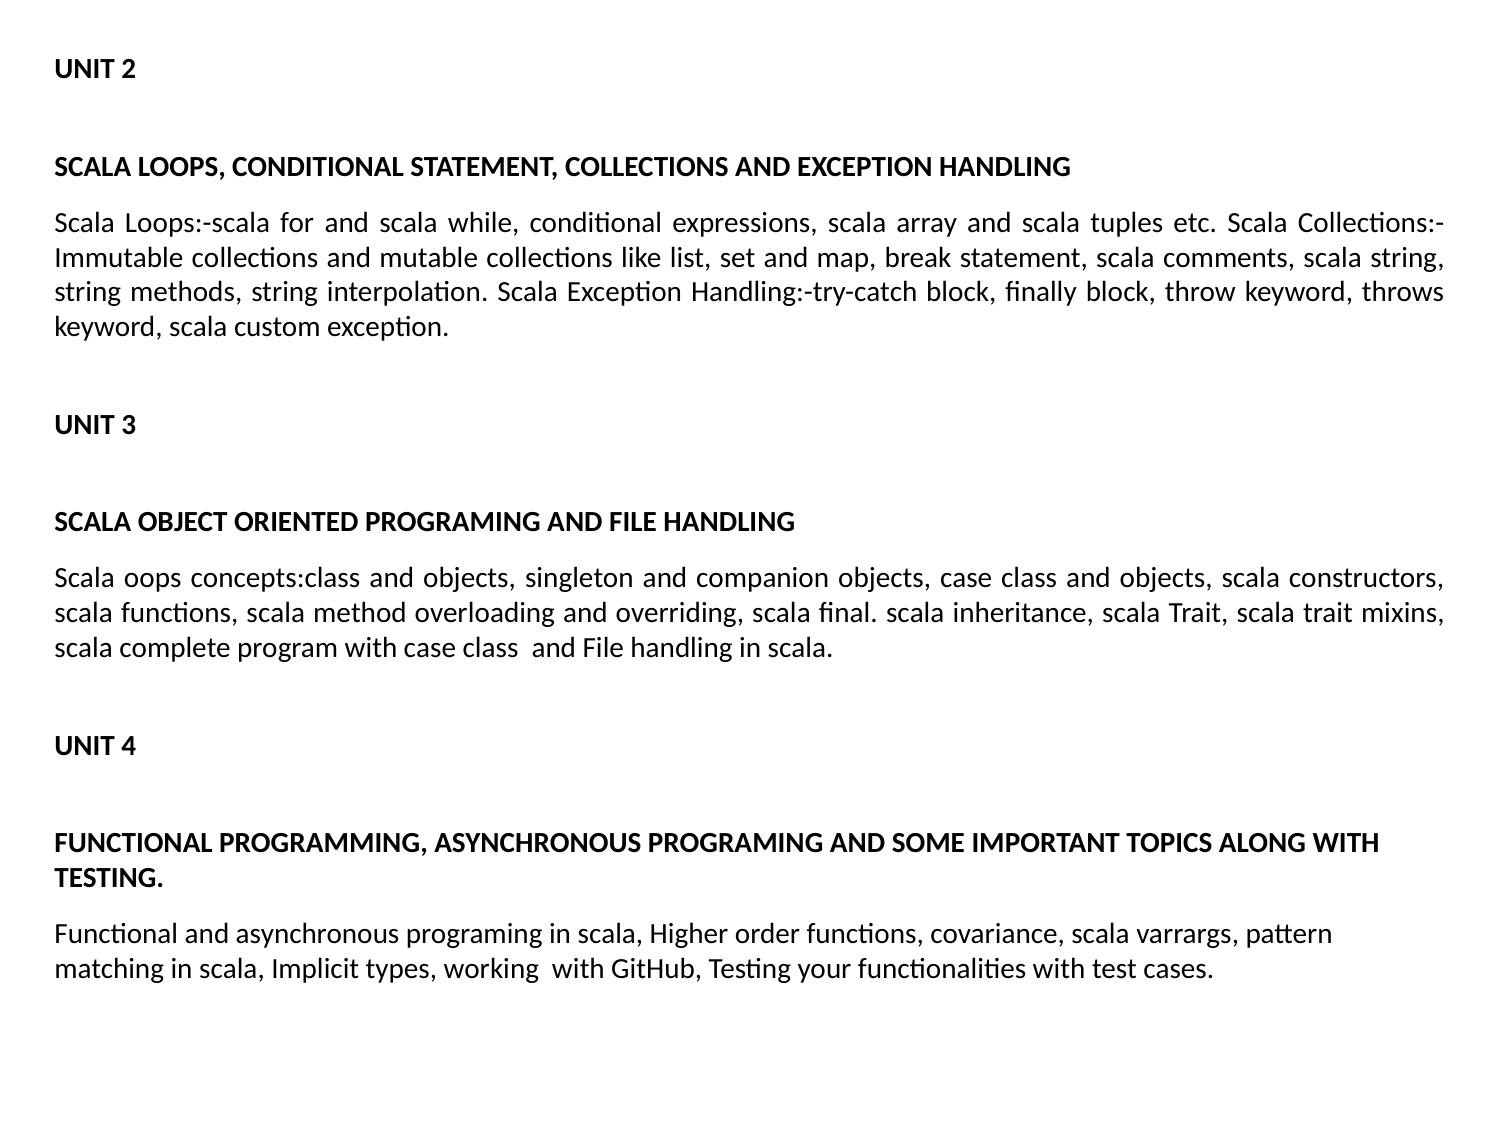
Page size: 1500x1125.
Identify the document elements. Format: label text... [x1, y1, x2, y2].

text_box Unit 2 Scala loops, conditional statement, collections and exception handling Scala Loops:-scala for and scala while, conditional expressions, scala array and scala tuples etc. Scala Collections:-Immutable collections and mutable collections like list, set and map, break statement, scala comments, scala string, string methods, string interpolation. Scala Exception Handling:-try-catch block, finally block, throw keyword, throws keyword, scala custom exception. Unit 3 Scala object oriented programing and file handling Scala oops concepts:class and objects, singleton and companion objects, case class and objects, scala constructors, scala functions, scala method overloading and overriding, scala final. scala inheritance, scala Trait, scala trait mixins, scala complete program with case class and File handling in scala. Unit 4 Functional programming, Asynchronous programing and some iMPORTANT topics ALONG WITH TESTING. Functional and asynchronous programing in scala, Higher order functions, covariance, scala varrargs, pattern matching in scala, Implicit types, working with GitHub, Testing your functionalities with test cases. [39, 42, 1461, 992]
